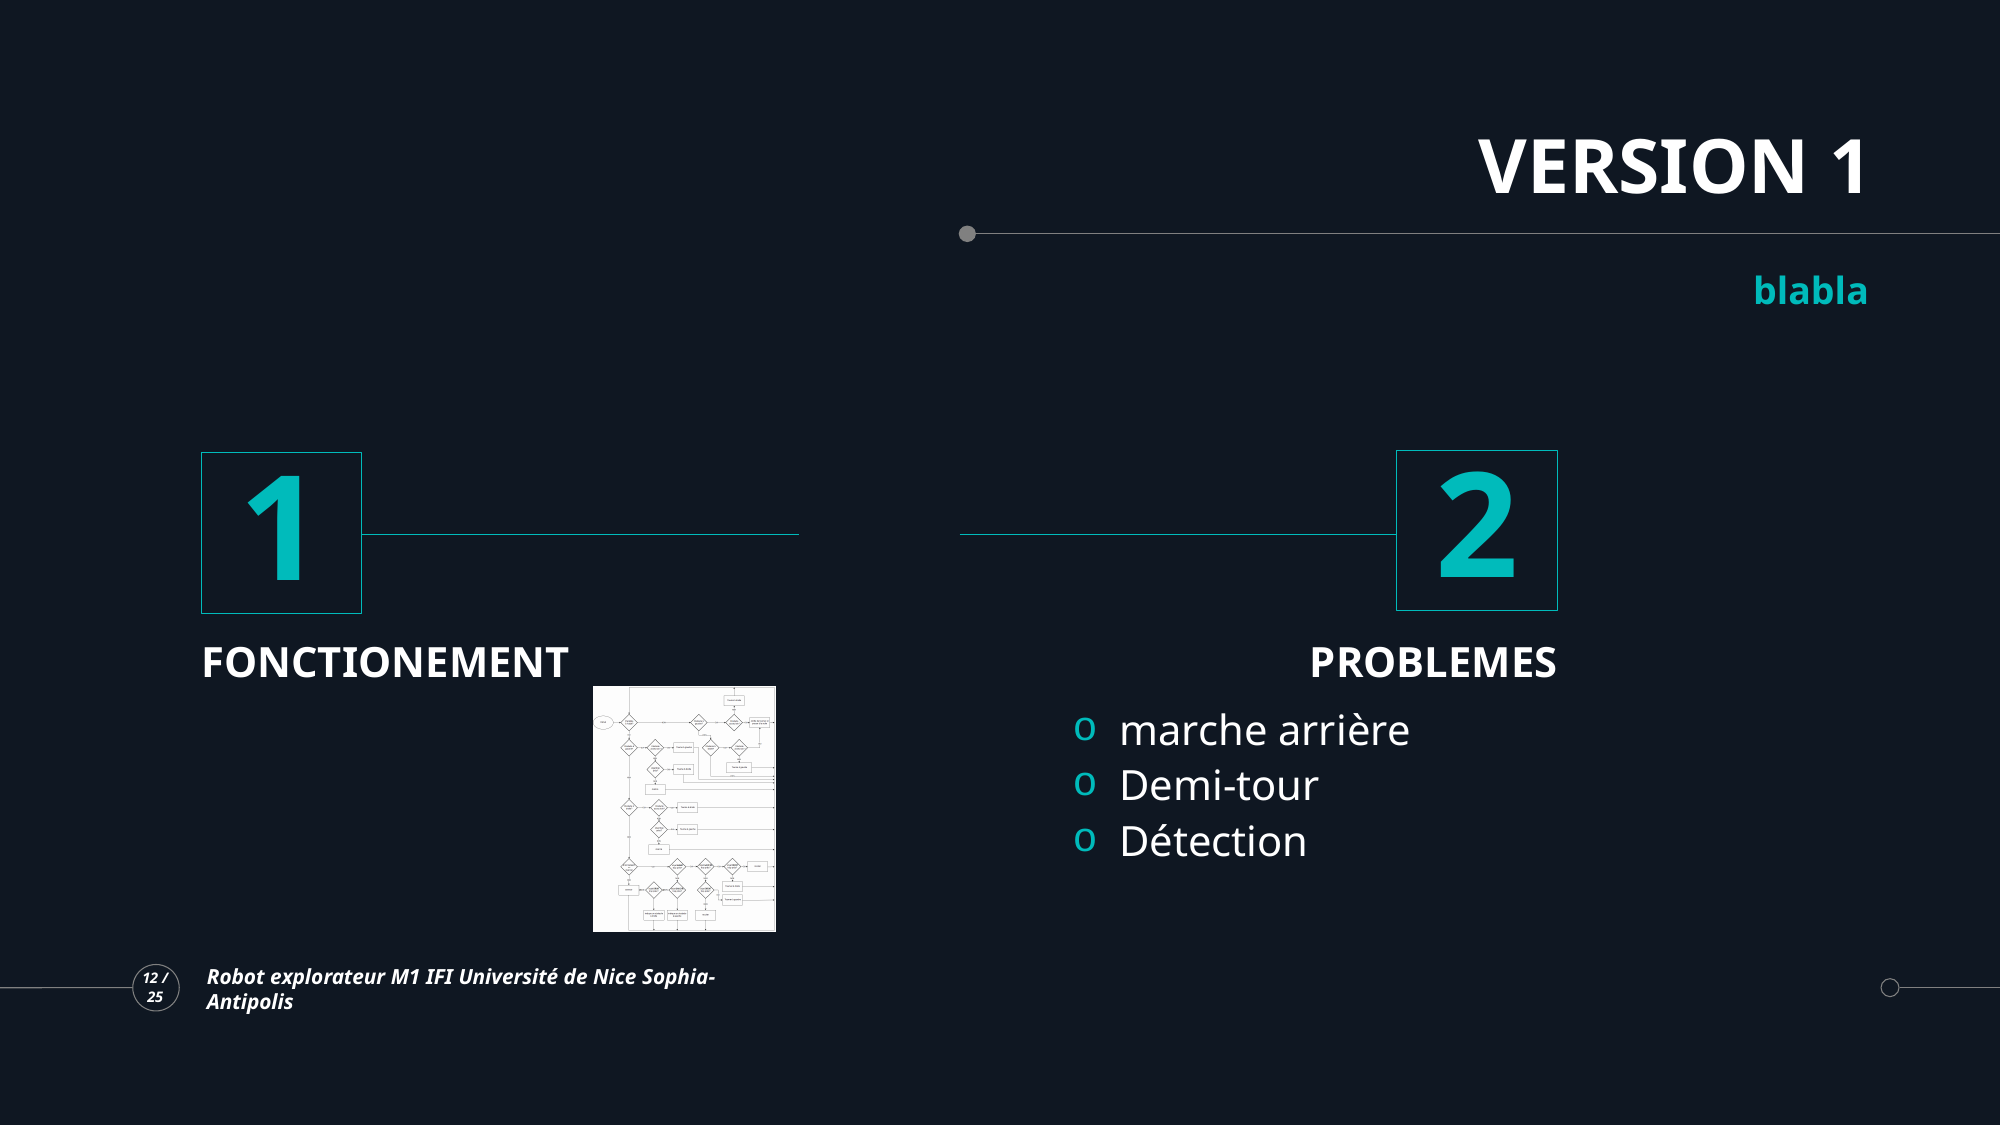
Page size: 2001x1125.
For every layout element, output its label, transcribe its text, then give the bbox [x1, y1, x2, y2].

list 2 [1396, 450, 1558, 611]
footer Robot explorateur M1 IFI Université de Nice Sophia-Antipolis [191, 964, 800, 1014]
list 1 [201, 452, 362, 614]
slide_number 12 / 25 [118, 962, 192, 1012]
list marche arrière Demi-tour Détection [997, 709, 1790, 996]
list FONCTIONEMENT [201, 632, 685, 687]
list PROBLEMES [1074, 632, 1558, 687]
picture [593, 686, 776, 932]
list blabla [837, 266, 1870, 361]
title VERSION 1 [837, 116, 1873, 210]
